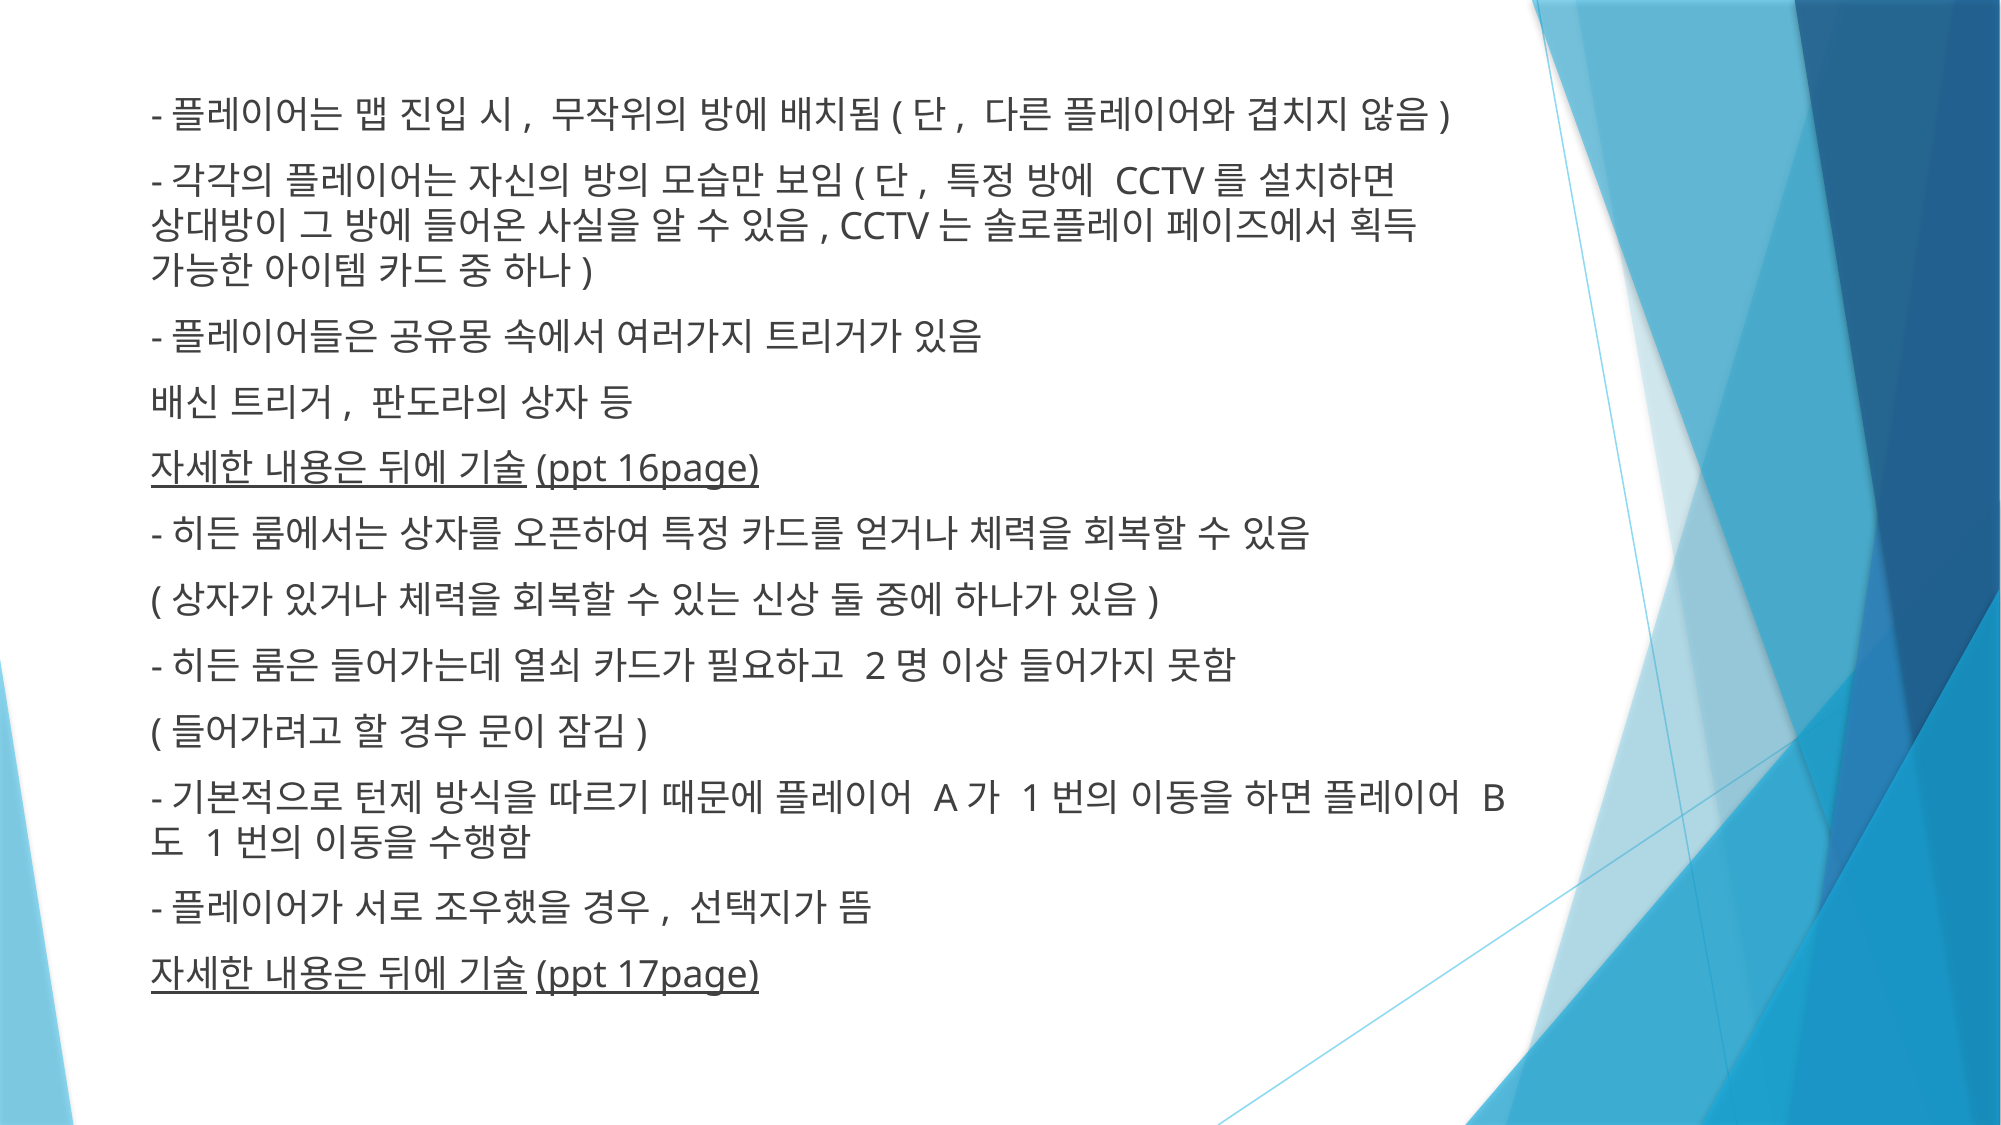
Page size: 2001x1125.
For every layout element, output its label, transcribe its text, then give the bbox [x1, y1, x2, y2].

list -플레이어는 맵 진입 시, 무작위의 방에 배치됨(단, 다른 플레이어와 겹치지 않음) -각각의 플레이어는 자신의 방의 모습만 보임(단, 특정 방에 CCTV를 설치하면 상대방이 그 방에 들어온 사실을 알 수 있음, CCTV는 솔로플레이 페이즈에서 획득 가능한 아이템 카드 중 하나) -플레이어들은 공유몽 속에서 여러가지 트리거가 있음 배신 트리거, 판도라의 상자 등 자세한 내용은 뒤에 기술(ppt 16page) -히든 룸에서는 상자를 오픈하여 특정 카드를 얻거나 체력을 회복할 수 있음 (상자가 있거나 체력을 회복할 수 있는 신상 둘 중에 하나가 있음) -히든 룸은 들어가는데 열쇠 카드가 필요하고 2명 이상 들어가지 못함 (들어가려고 할 경우 문이 잠김) -기본적으로 턴제 방식을 따르기 때문에 플레이어 A가 1번의 이동을 하면 플레이어 B도 1번의 이동을 수행함 -플레이어가 서로 조우했을 경우, 선택지가 뜸 자세한 내용은 뒤에 기술(ppt 17page) [135, 83, 1547, 1086]
